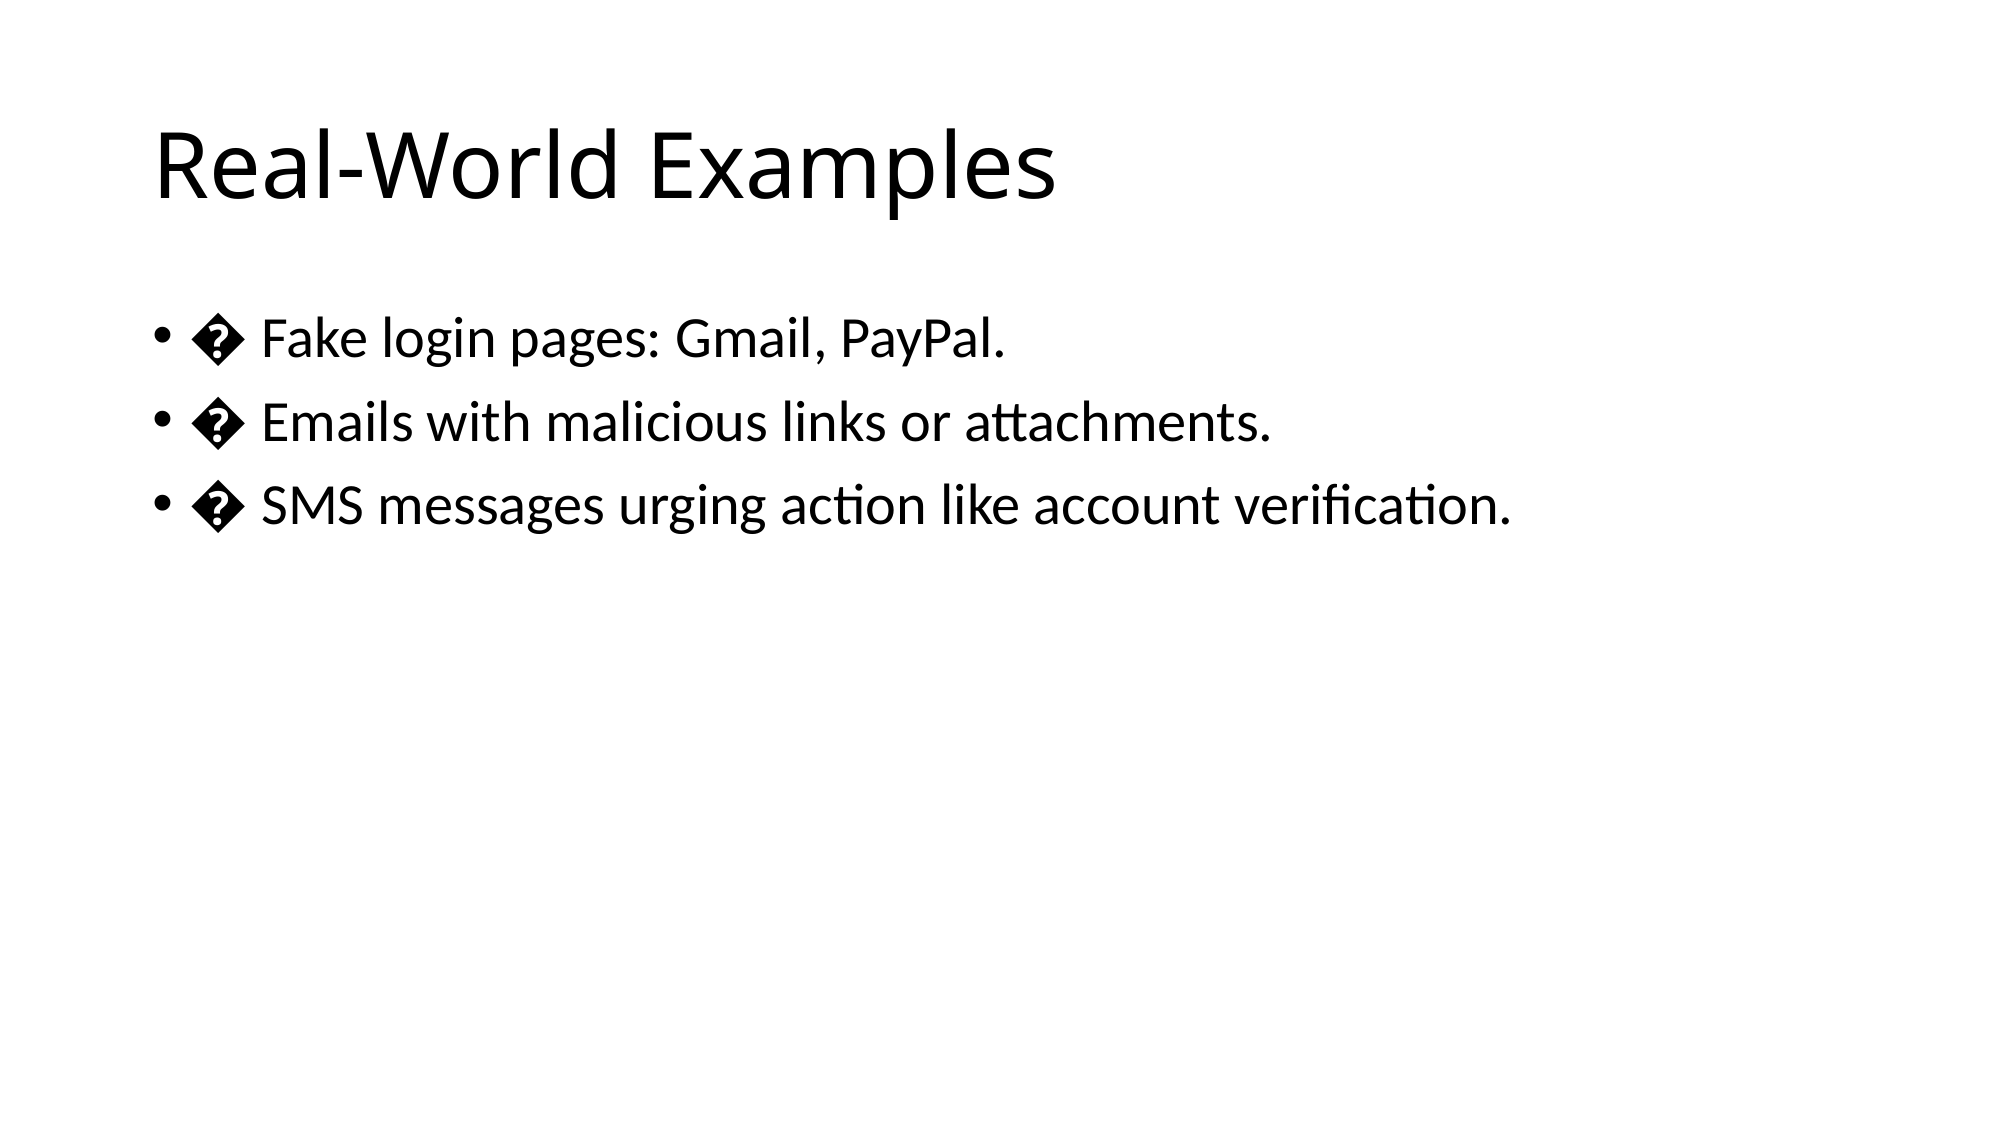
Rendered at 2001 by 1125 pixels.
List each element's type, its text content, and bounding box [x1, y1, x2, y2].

list � Fake login pages: Gmail, PayPal. � Emails with malicious links or attachments. � SMS messages urging action like account verification. [137, 299, 1863, 1014]
title Real-World Examples [137, 59, 1863, 278]
